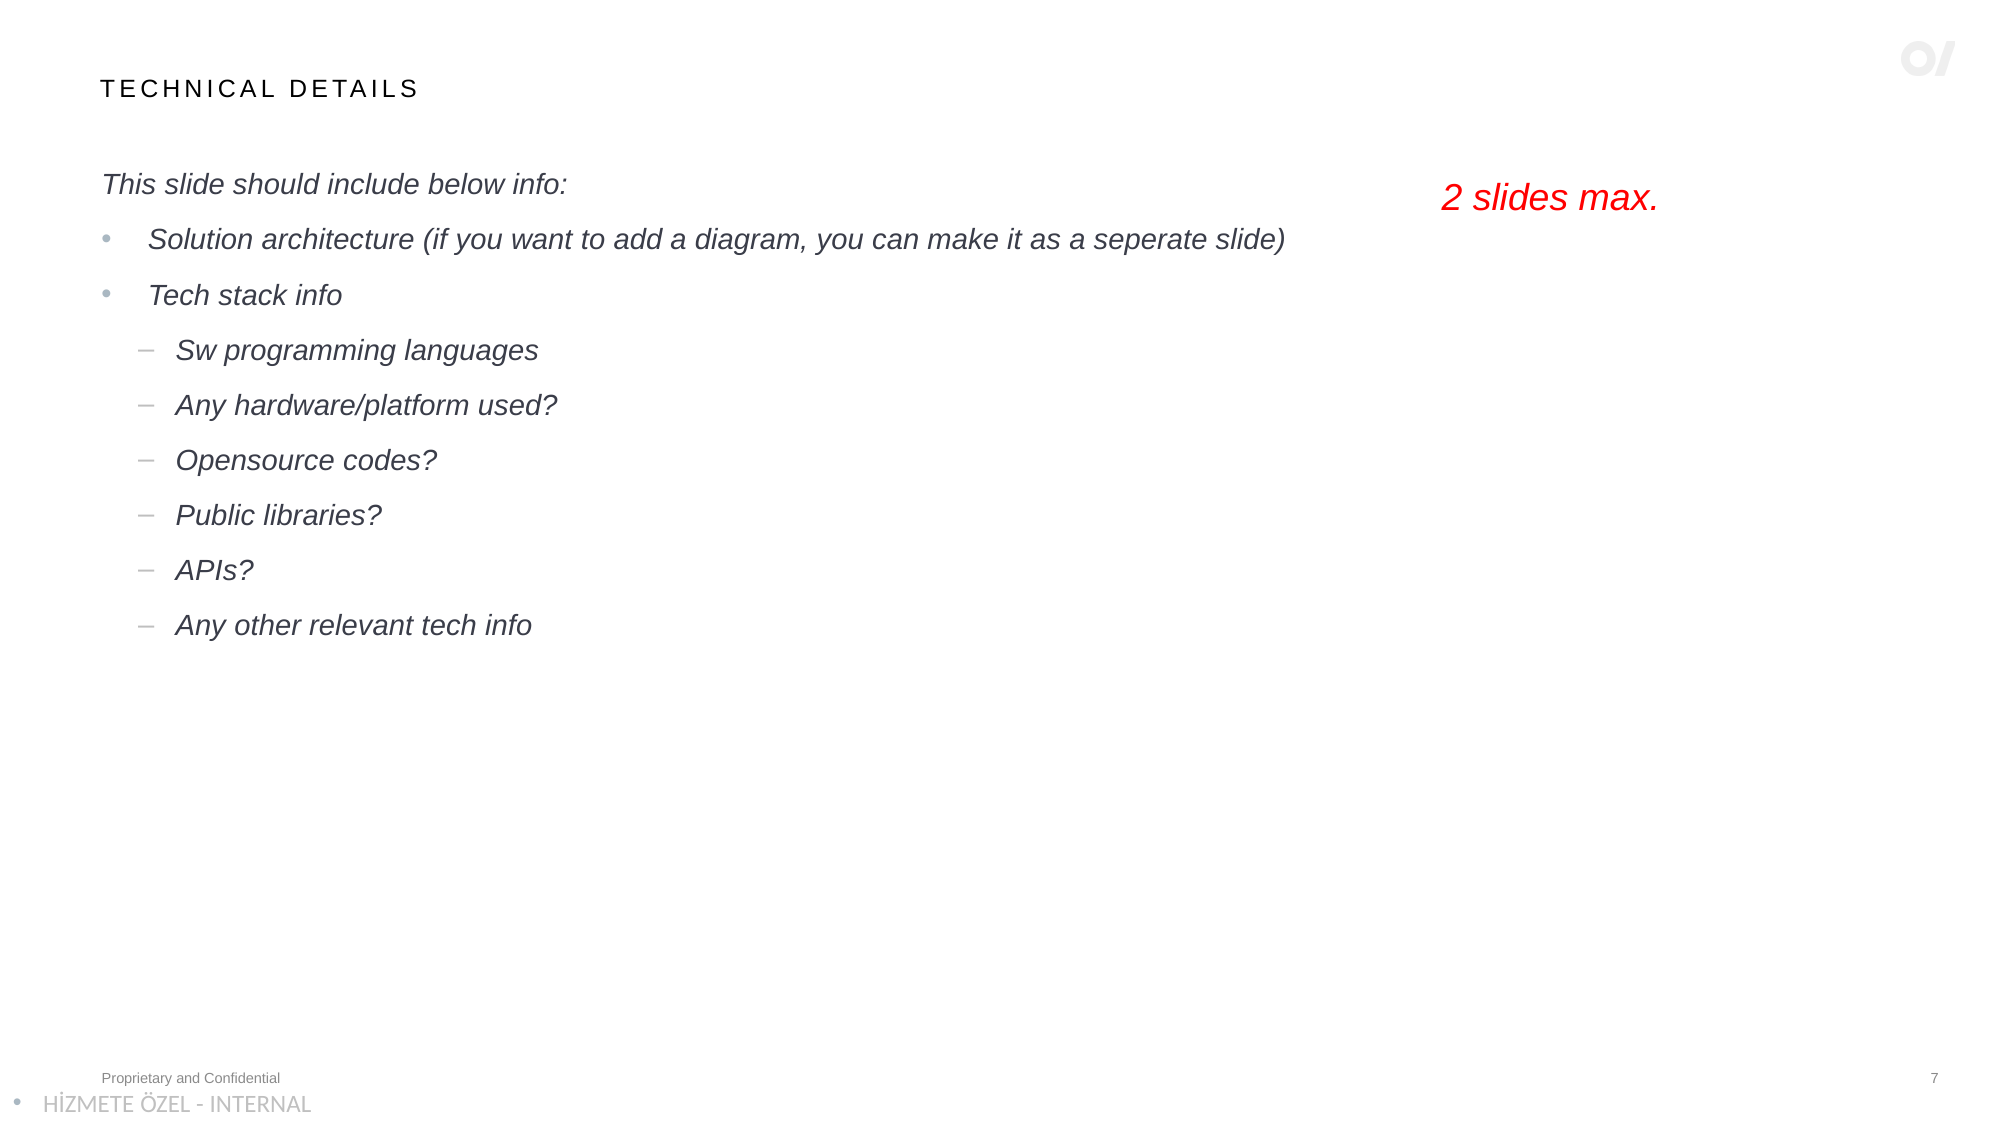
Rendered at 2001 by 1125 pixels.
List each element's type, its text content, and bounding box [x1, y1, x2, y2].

text_box 2 slides max. [1434, 162, 1857, 284]
title TECHNICAL DETAILS [99, 75, 1900, 117]
list This slide should include below info: Solution architecture (if you want to add a diagram, you can make it as a seperate slide) Tech stack info Sw programming languages Any hardware/platform used? Opensource codes? Public libraries? APIs? Any other relevant tech info [99, 162, 1900, 1015]
